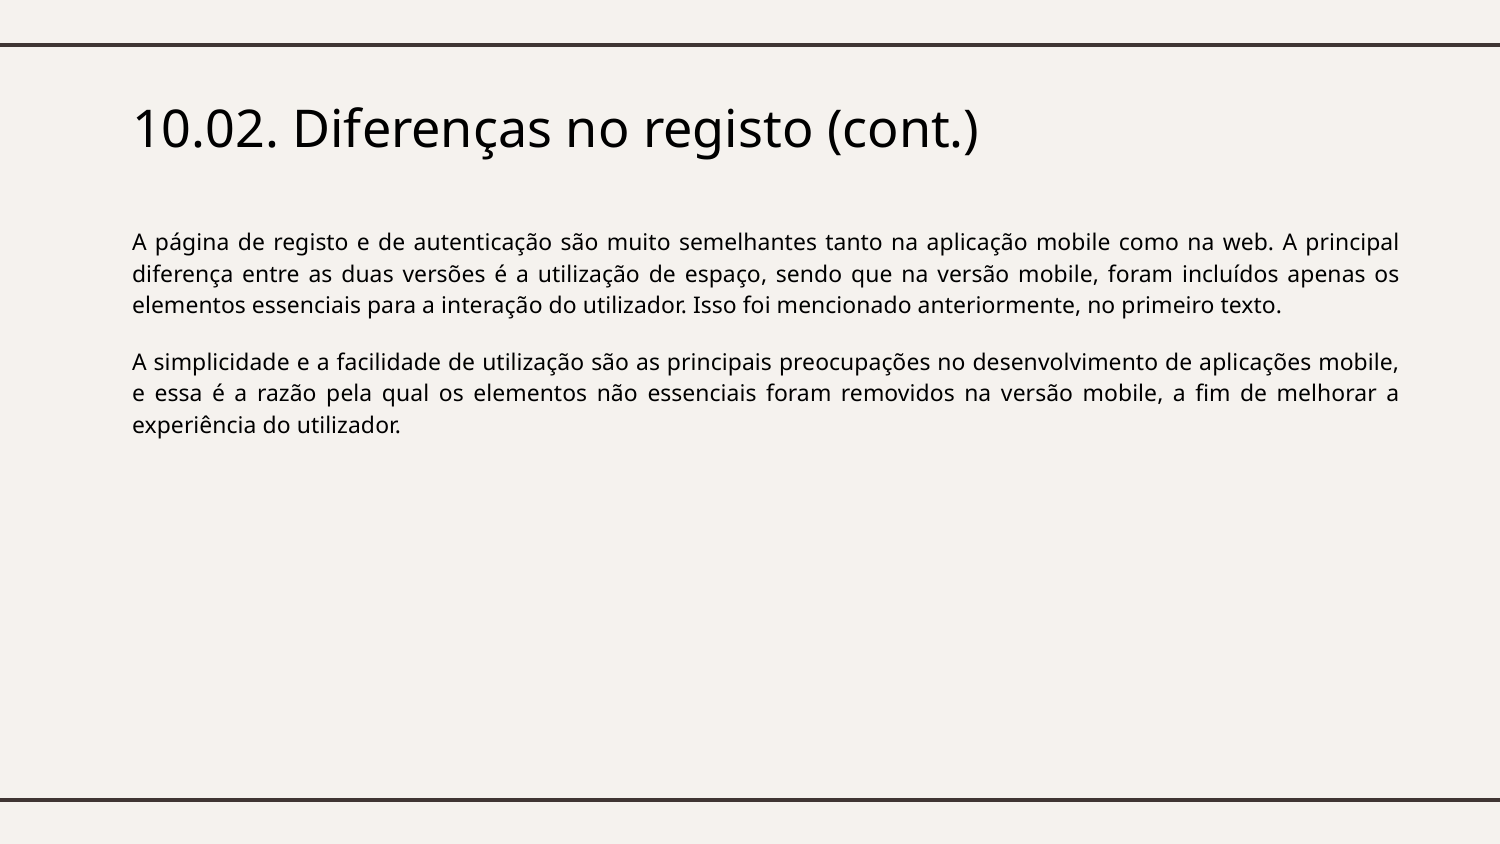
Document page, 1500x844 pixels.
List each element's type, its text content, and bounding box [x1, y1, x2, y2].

list A página de registo e de autenticação são muito semelhantes tanto na aplicação mobile como na web. A principal diferença entre as duas versões é a utilização de espaço, sendo que na versão mobile, foram incluídos apenas os elementos essenciais para a interação do utilizador. Isso foi mencionado anteriormente, no primeiro texto. A simplicidade e a facilidade de utilização são as principais preocupações no desenvolvimento de aplicações mobile, e essa é a razão pela qual os elementos não essenciais foram removidos na versão mobile, a fim de melhorar a experiência do utilizador. [116, 208, 1417, 706]
title 10.02. Diferenças no registo (cont.) [116, 79, 1133, 174]
